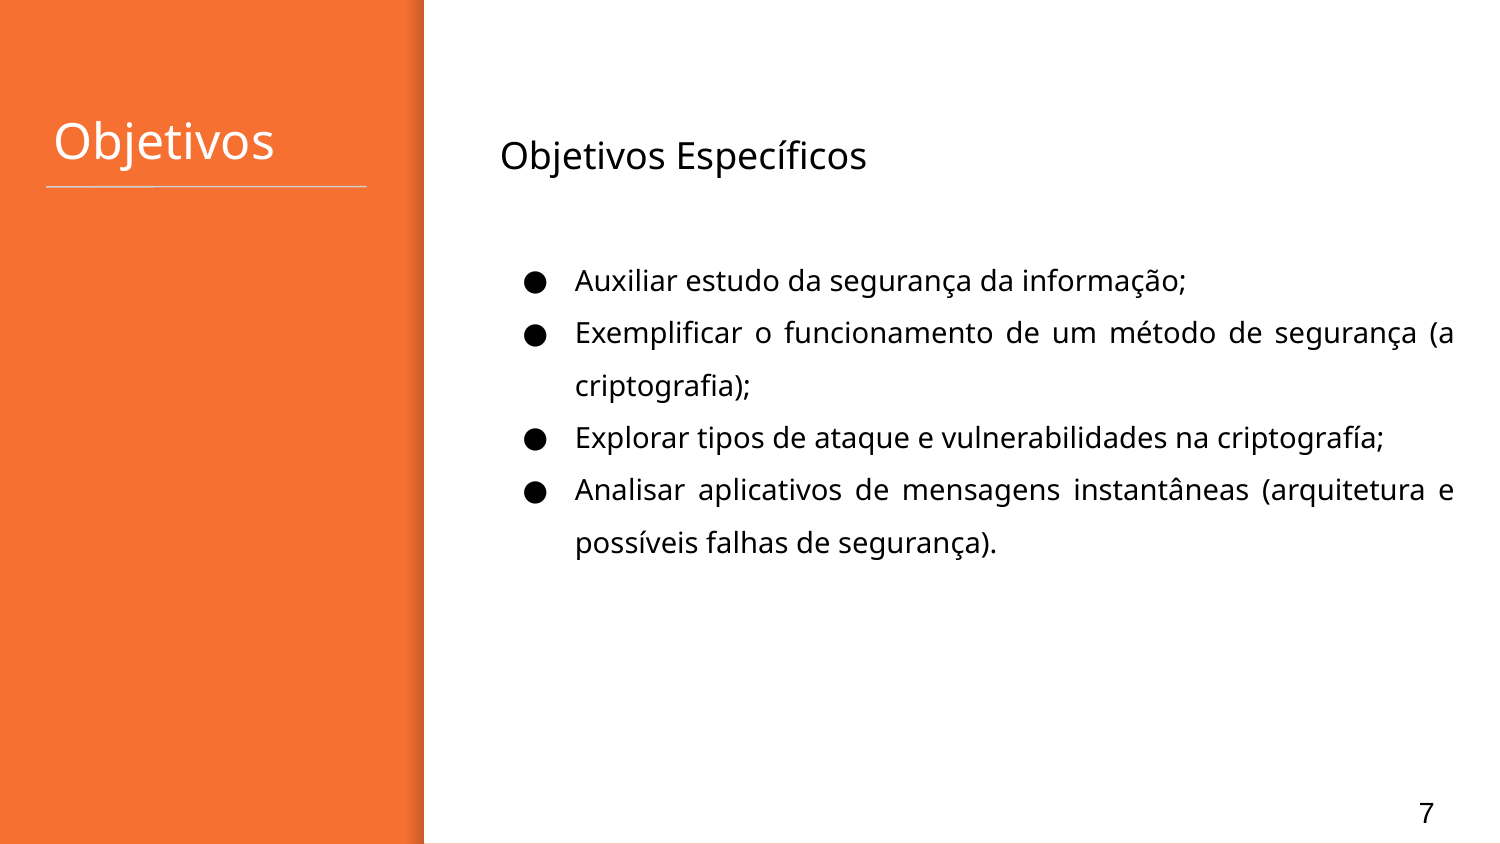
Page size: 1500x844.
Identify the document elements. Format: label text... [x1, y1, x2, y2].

slide_number ‹#› [1403, 779, 1494, 844]
title Objetivos [38, 94, 375, 748]
text_box Objetivos Específicos Auxiliar estudo da segurança da informação; Exemplificar o funcionamento de um método de segurança (a criptografia); Explorar tipos de ataque e vulnerabilidades na criptografía; Analisar aplicativos de mensagens instantâneas (arquitetura e possíveis falhas de segurança). [484, 94, 1471, 785]
